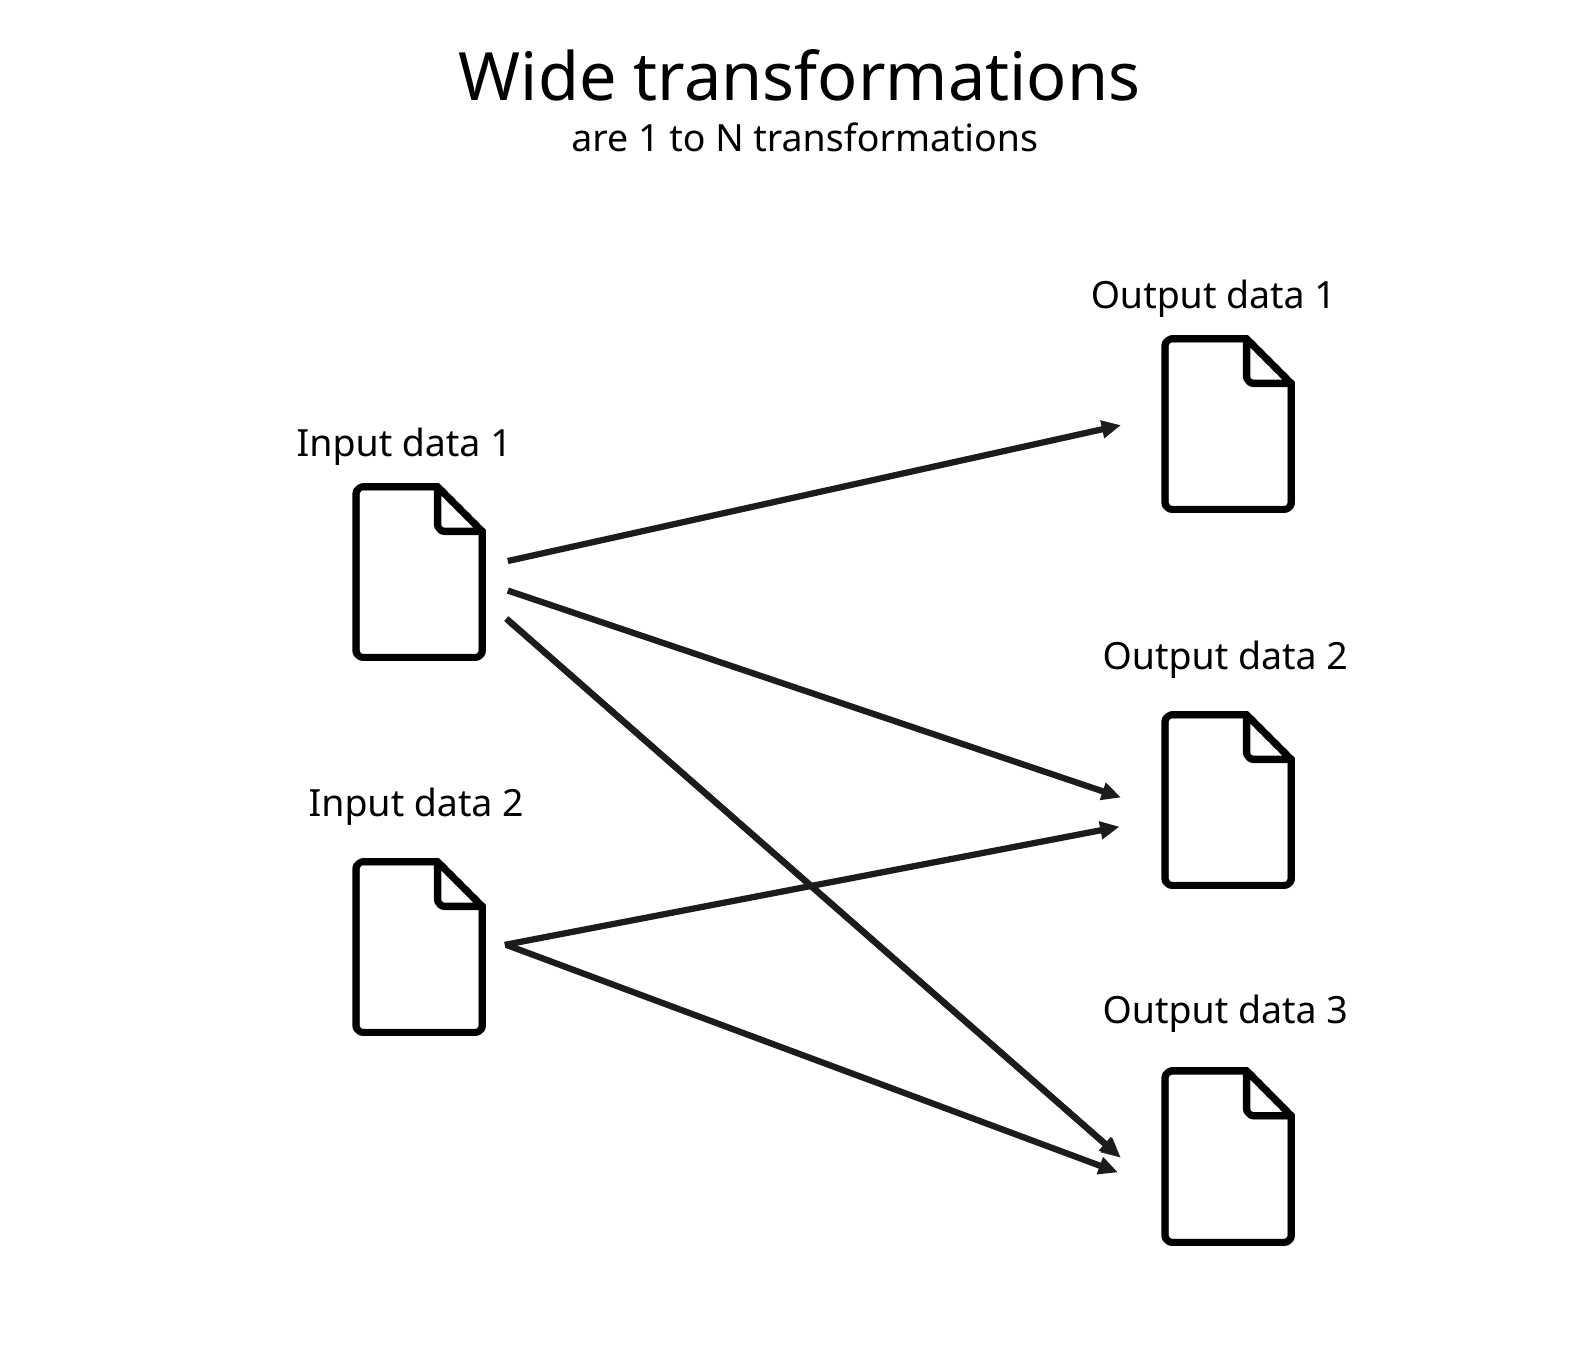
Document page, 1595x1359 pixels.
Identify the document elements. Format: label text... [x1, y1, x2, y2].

picture [330, 483, 509, 661]
text_box Input data 2 [224, 773, 608, 831]
picture [1139, 1067, 1318, 1246]
picture [330, 858, 509, 1037]
text_box Output data 2 [1033, 625, 1418, 683]
text_box [513, 947, 1118, 1174]
text_box Wide transformations are 1 to N transformations [283, 23, 1317, 169]
picture [1139, 711, 1318, 889]
text_box [513, 592, 1121, 800]
text_box Output data 1 [1021, 265, 1406, 323]
text_box [513, 823, 1119, 944]
text_box [513, 421, 1121, 560]
picture [1139, 335, 1318, 514]
text_box [812, 886, 1119, 1157]
text_box Output data 3 [1033, 980, 1418, 1037]
text_box Input data 1 [212, 413, 597, 470]
